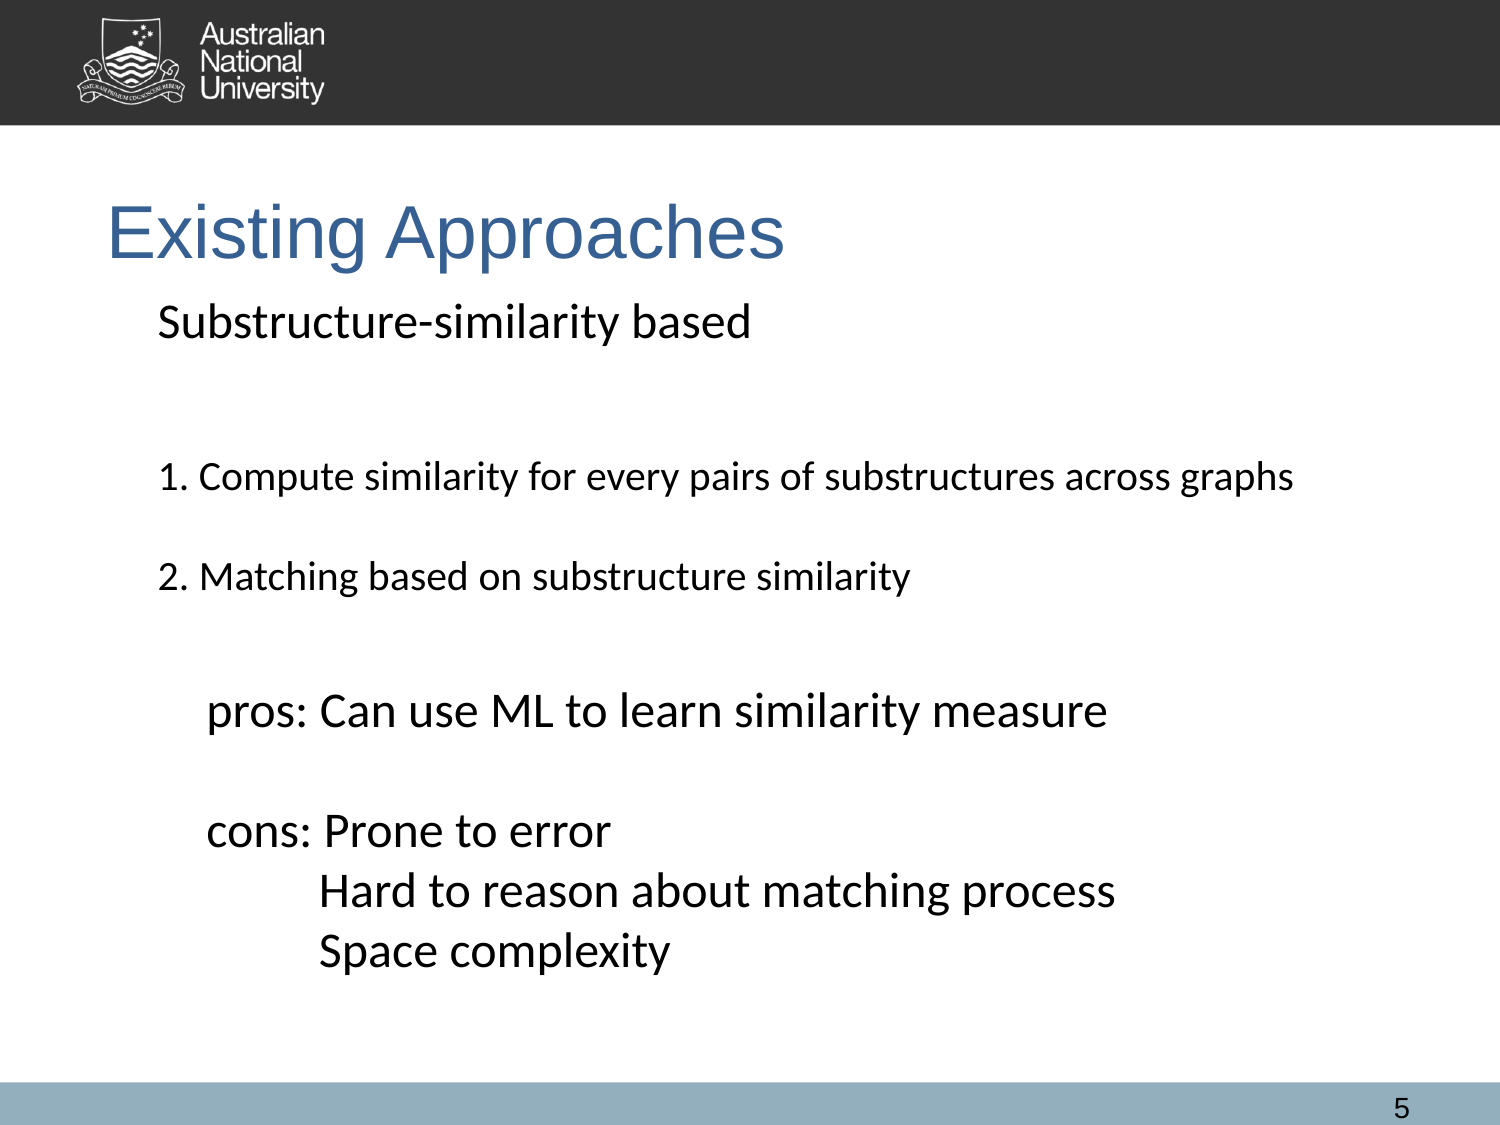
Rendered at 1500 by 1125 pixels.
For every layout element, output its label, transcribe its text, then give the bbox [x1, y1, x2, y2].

text_box pros: Can use ML to learn similarity measure cons: Prone to error Hard to reason about matching process Space complexity [191, 669, 1263, 985]
text_box Substructure-similarity based 1. Compute similarity for every pairs of substructures across graphs 2. Matching based on substructure similarity [142, 281, 1357, 607]
text_box Existing Approaches [91, 175, 841, 281]
picture [77, 18, 325, 105]
text_box 5 [1391, 1087, 1413, 1125]
